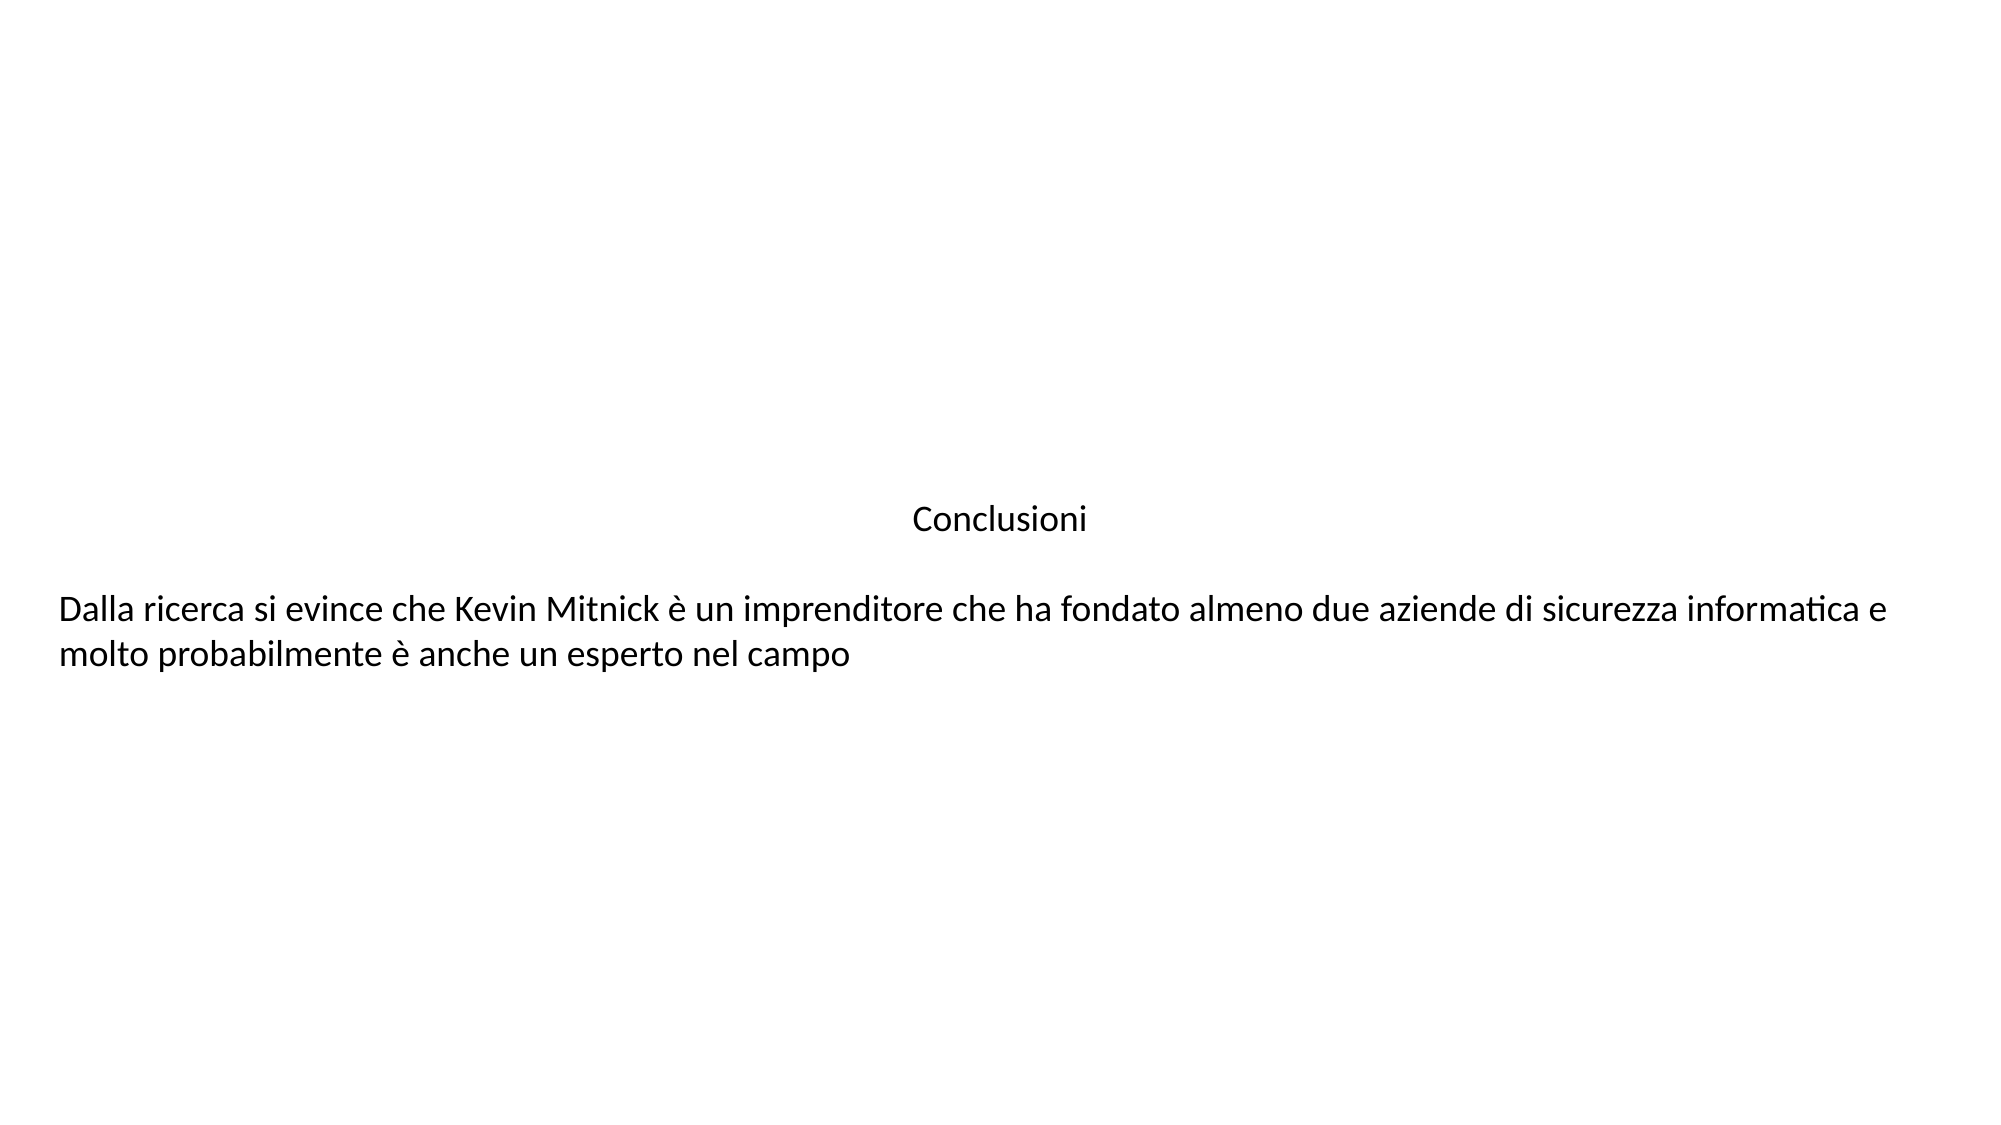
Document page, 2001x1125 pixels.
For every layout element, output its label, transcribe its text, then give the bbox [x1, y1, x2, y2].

text_box Conclusioni Dalla ricerca si evince che Kevin Mitnick è un imprenditore che ha fondato almeno due aziende di sicurezza informatica e molto probabilmente è anche un esperto nel campo [0, 486, 2000, 682]
